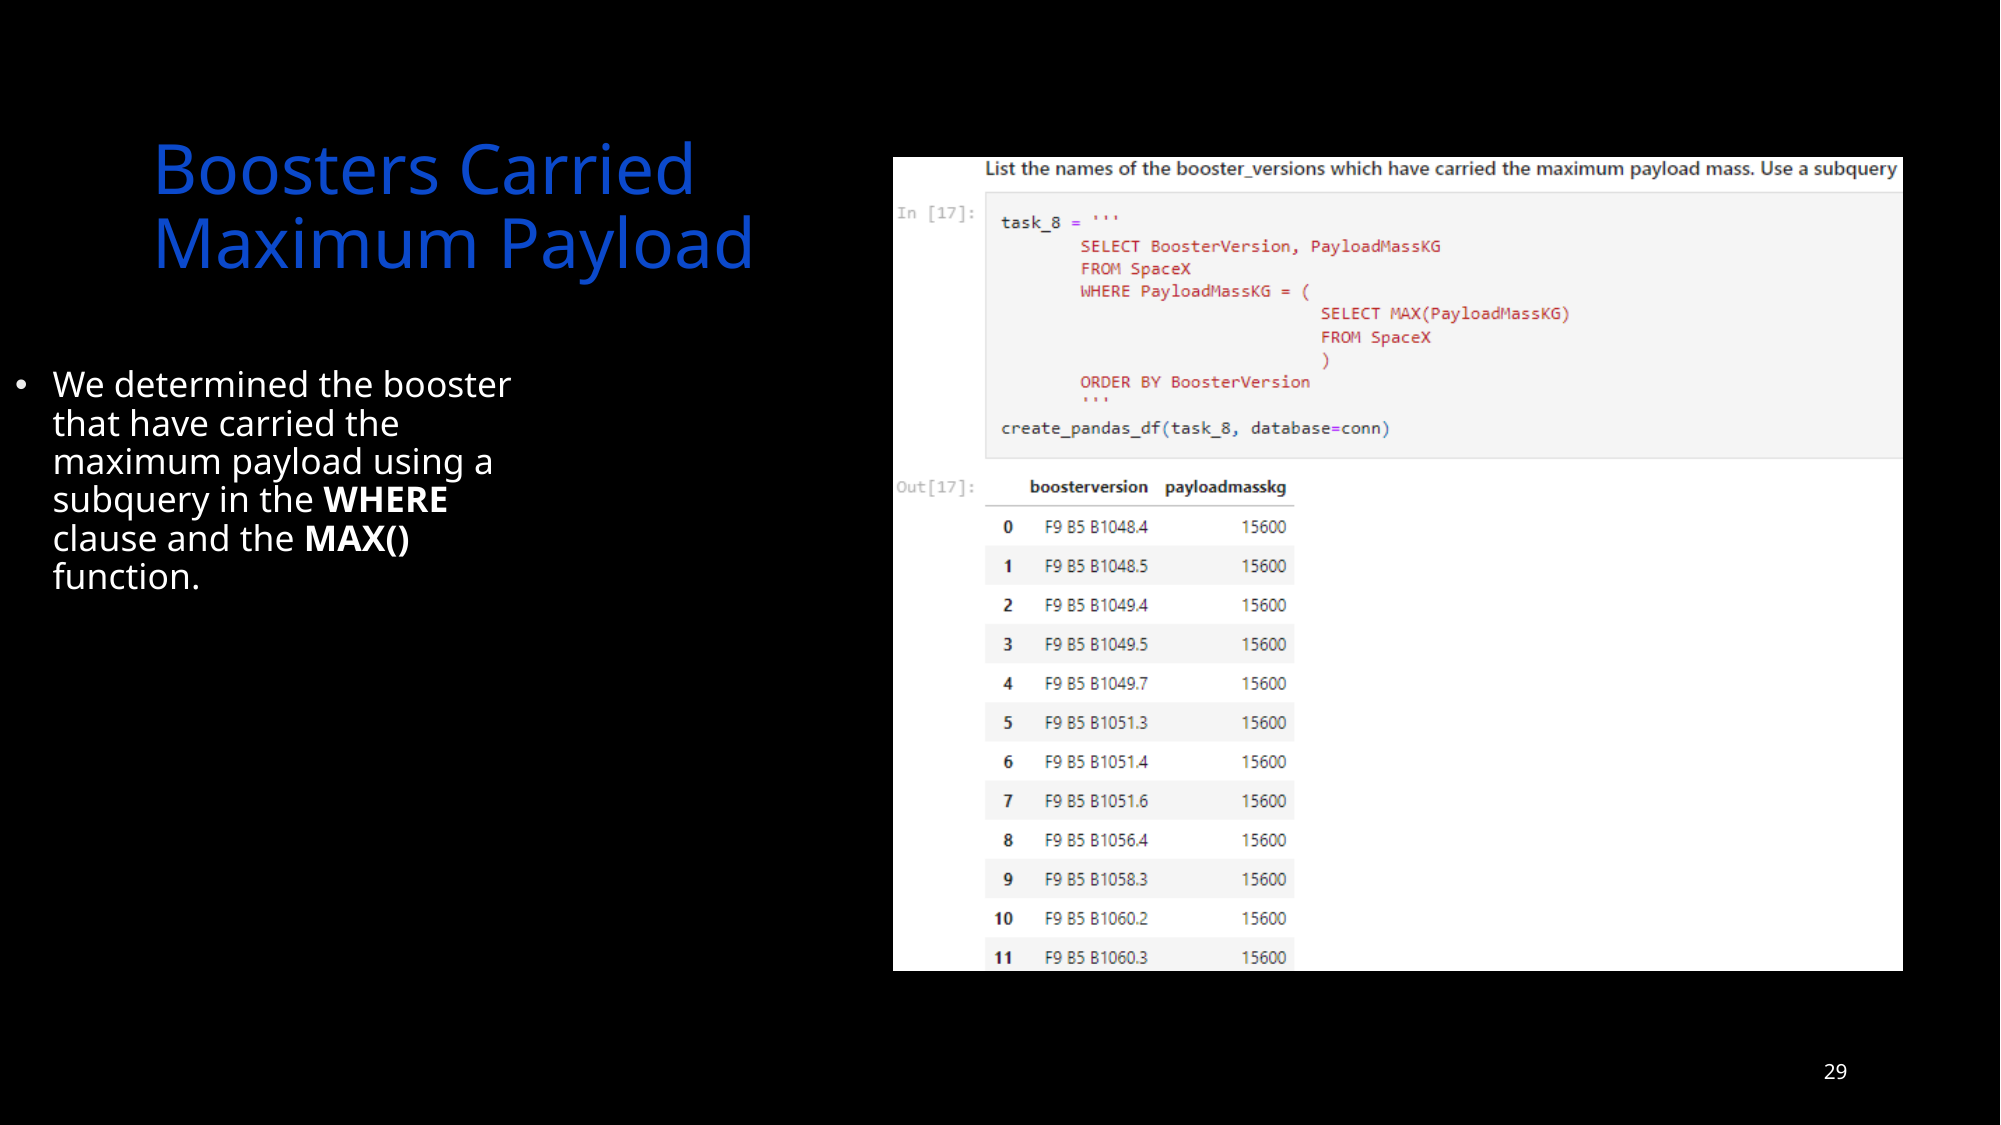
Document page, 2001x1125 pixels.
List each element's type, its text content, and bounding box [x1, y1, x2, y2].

picture [893, 157, 1903, 971]
list We determined the booster that have carried the maximum payload using a subquery in the WHERE clause and the MAX() function. [0, 359, 563, 1001]
slide_number 29 [1412, 1042, 1863, 1103]
text_box Boosters Carried Maximum Payload [137, 99, 797, 319]
